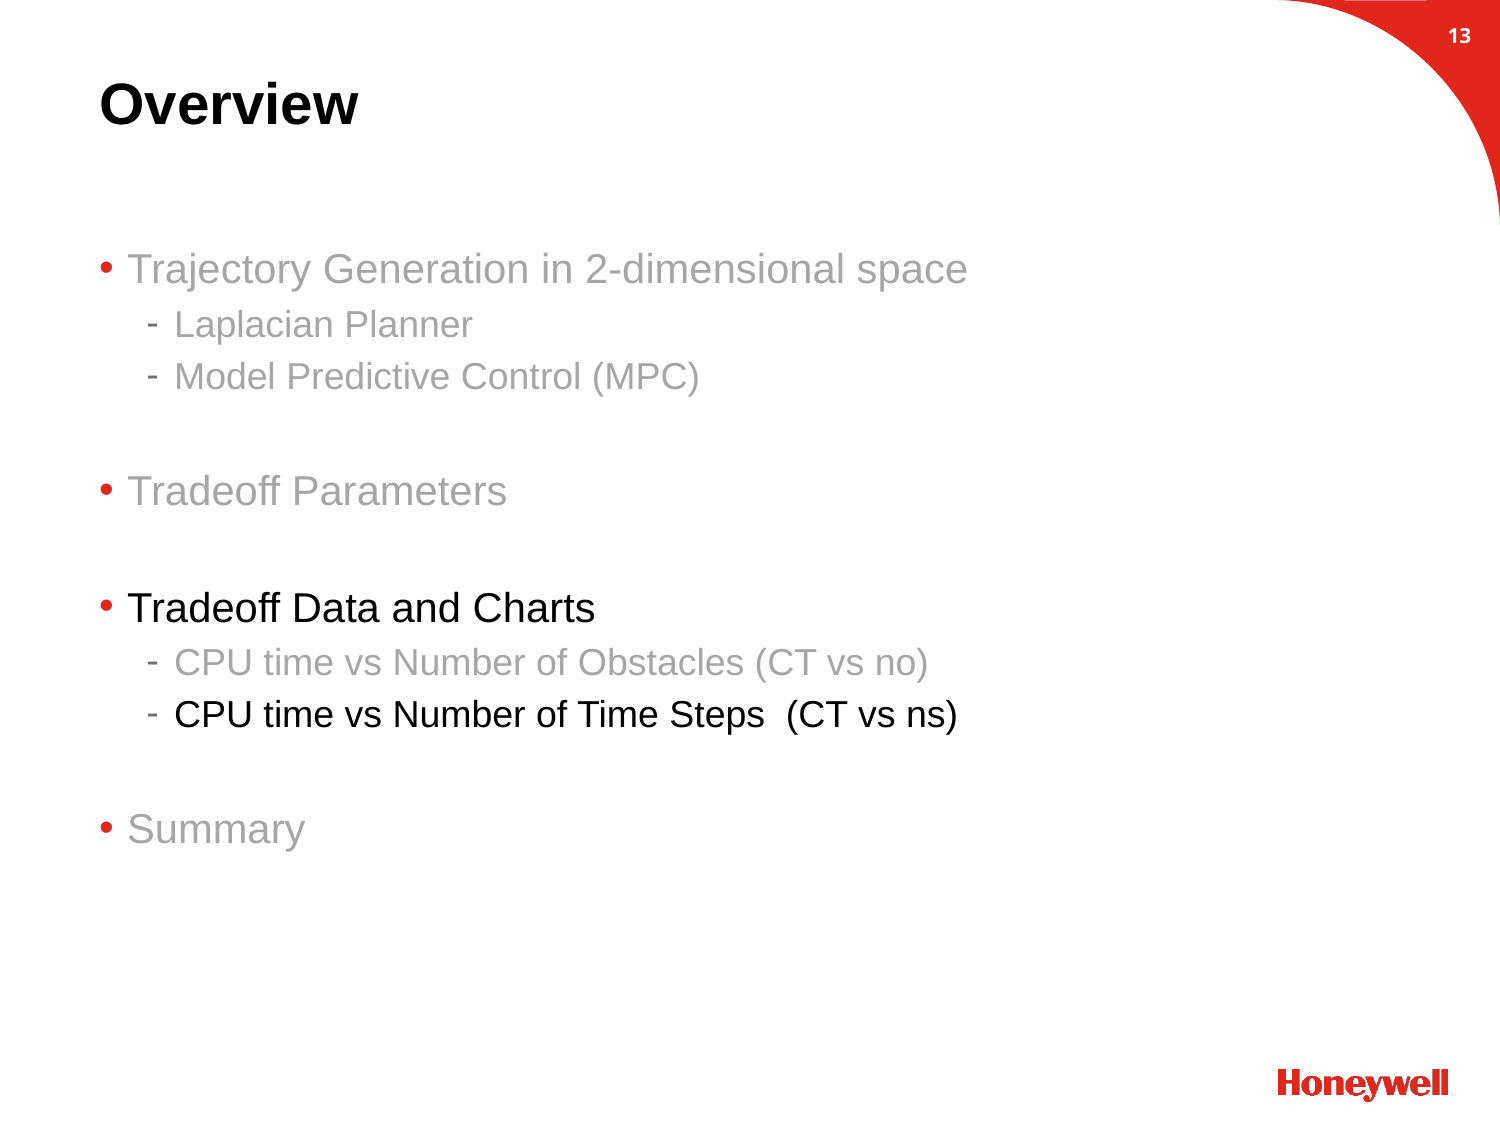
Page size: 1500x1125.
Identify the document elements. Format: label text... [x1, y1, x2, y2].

list Trajectory Generation in 2-dimensional space Laplacian Planner Model Predictive Control (MPC) Tradeoff Parameters Tradeoff Data and Charts CPU time vs Number of Obstacles (CT vs no) CPU time vs Number of Time Steps (CT vs ns) Summary [84, 176, 1398, 1048]
picture [1278, 1069, 1448, 1102]
slide_number 12 [1432, 0, 1500, 79]
title Overview [84, 58, 1398, 141]
